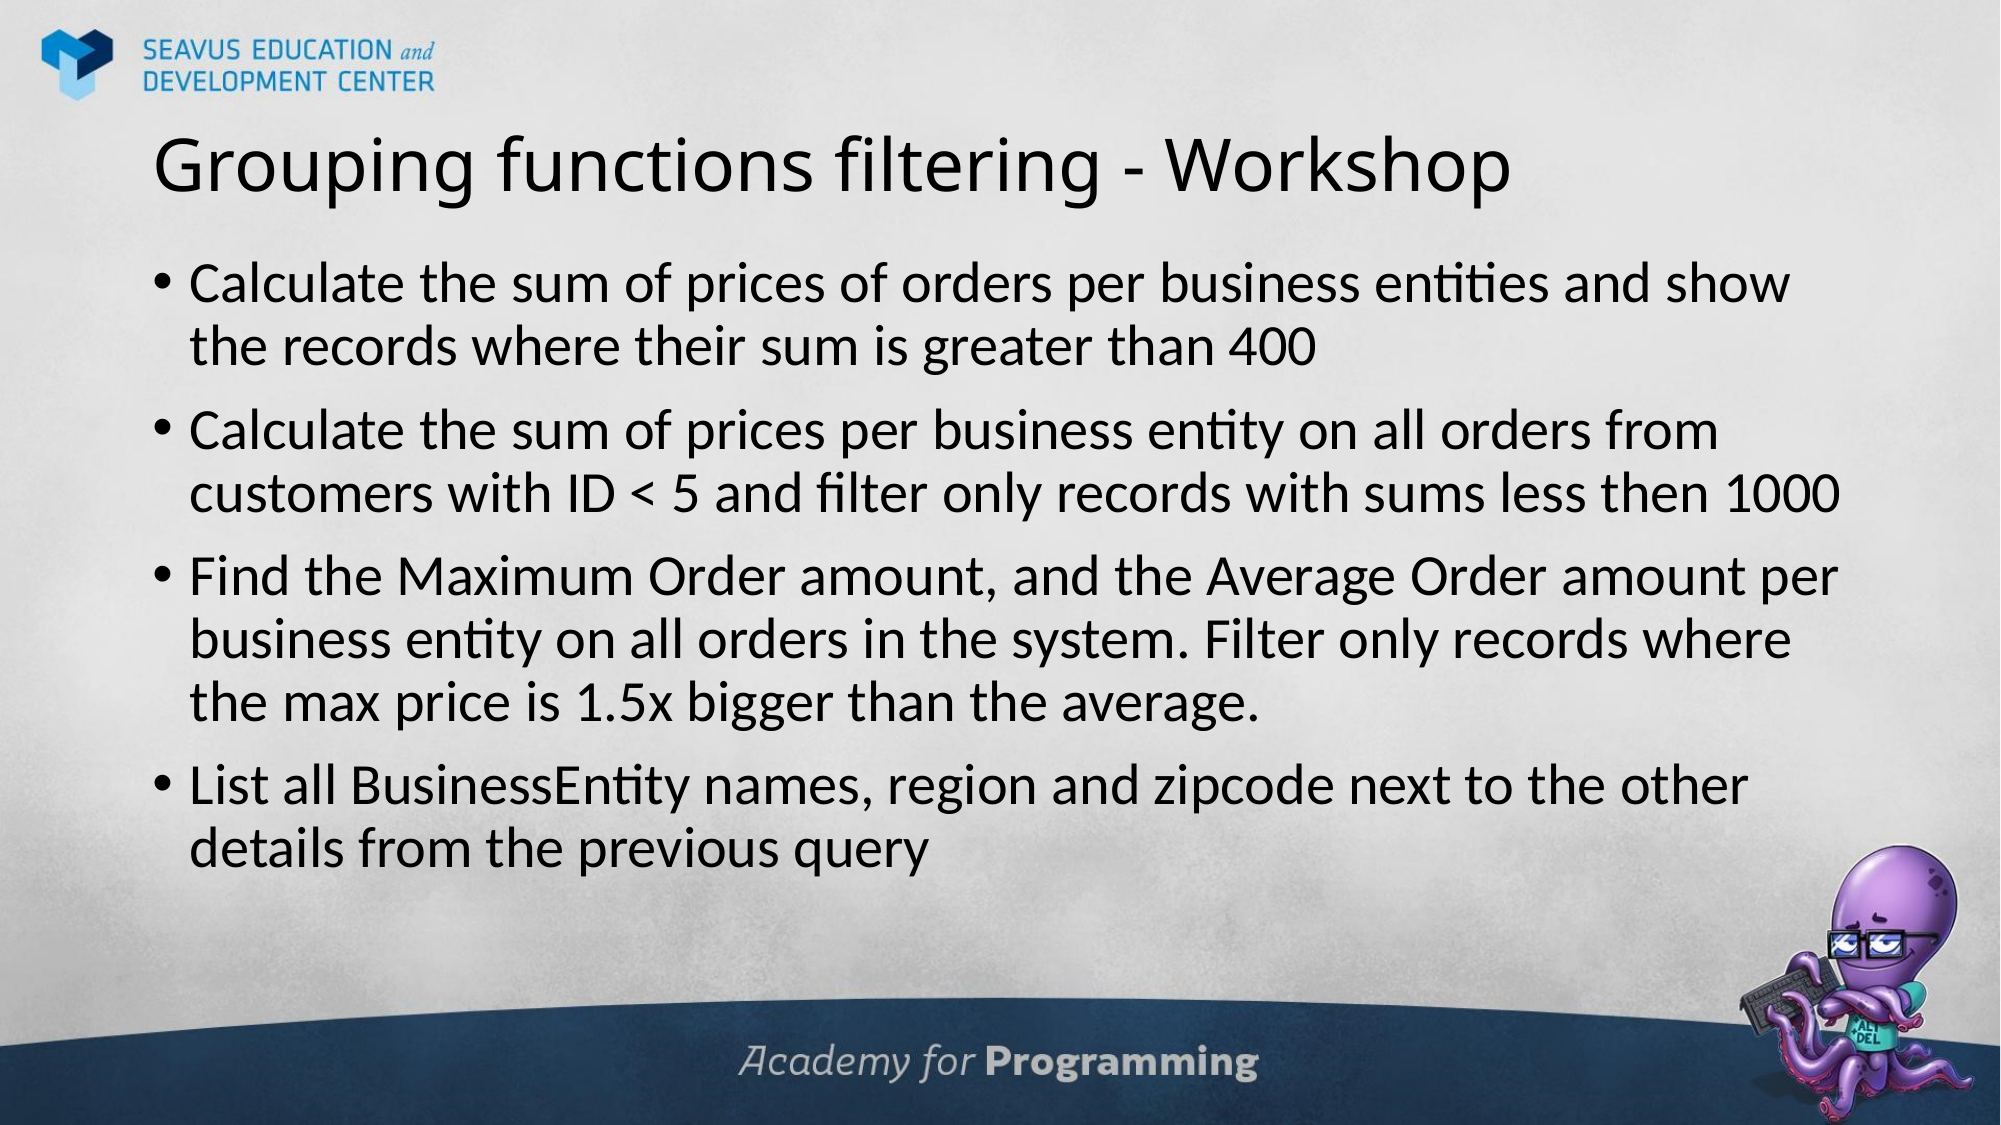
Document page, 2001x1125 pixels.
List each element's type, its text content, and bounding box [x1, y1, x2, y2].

picture [0, 0, 2001, 1125]
title Grouping functions filtering - Workshop [137, 111, 1863, 224]
list Calculate the sum of prices of orders per business entities and show the records where their sum is greater than 400 Calculate the sum of prices per business entity on all orders from customers with ID < 5 and filter only records with sums less then 1000 Find the Maximum Order amount, and the Average Order amount per business entity on all orders in the system. Filter only records where the max price is 1.5x bigger than the average. List all BusinessEntity names, region and zipcode next to the other details from the previous query [137, 244, 1863, 1014]
